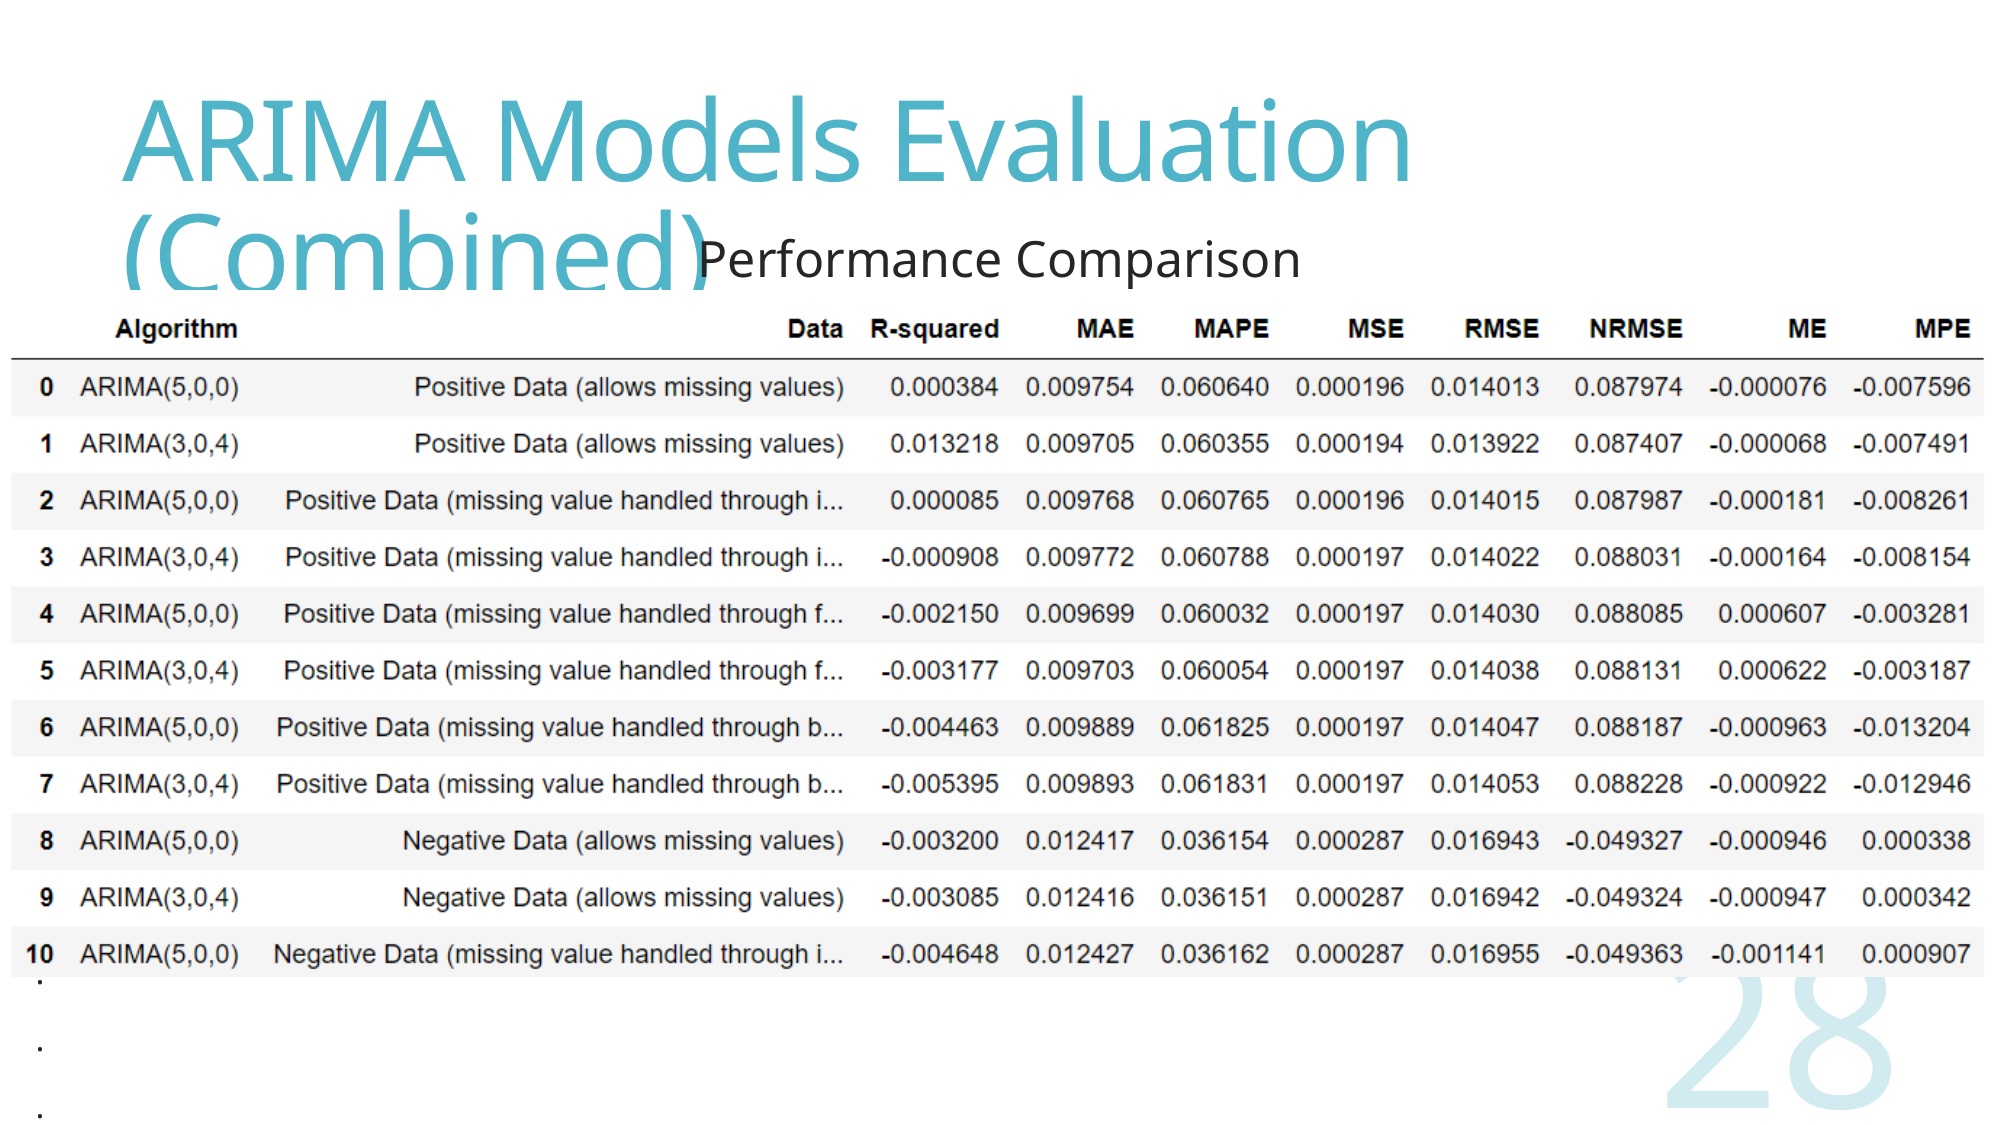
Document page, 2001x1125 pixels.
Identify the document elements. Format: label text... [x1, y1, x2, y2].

slide_number 28 [1437, 977, 1918, 1125]
picture [0, 290, 2000, 977]
text_box Performance Comparison [136, 229, 1864, 290]
text_box ARIMA Models Evaluation (Combined) [107, 81, 2000, 290]
text_box . . . [0, 977, 99, 1125]
